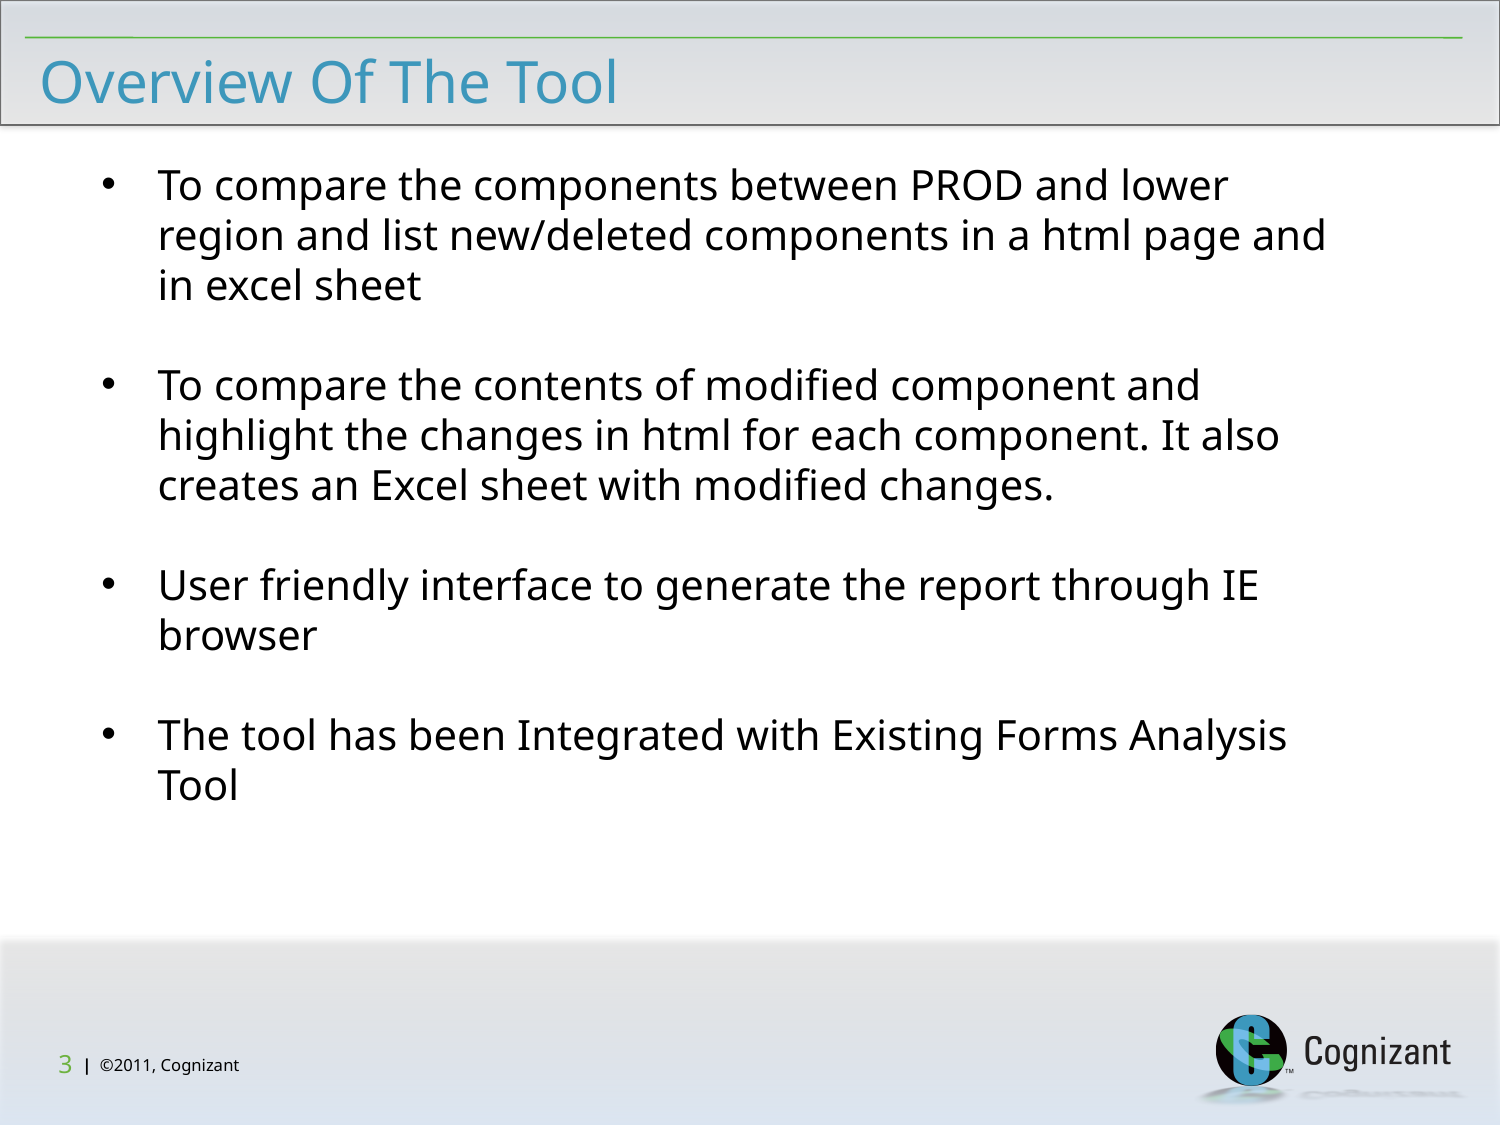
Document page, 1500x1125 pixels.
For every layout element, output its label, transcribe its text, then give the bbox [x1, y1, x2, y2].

text_box To compare the components between PROD and lower region and list new/deleted components in a html page and in excel sheet To compare the contents of modified component and highlight the changes in html for each component. It also creates an Excel sheet with modified changes. User friendly interface to generate the report through IE browser The tool has been Integrated with Existing Forms Analysis Tool [86, 151, 1362, 817]
slide_number 2 [12, 1037, 88, 1113]
picture [1165, 1006, 1488, 1125]
title Overview Of The Tool [24, 37, 1476, 126]
